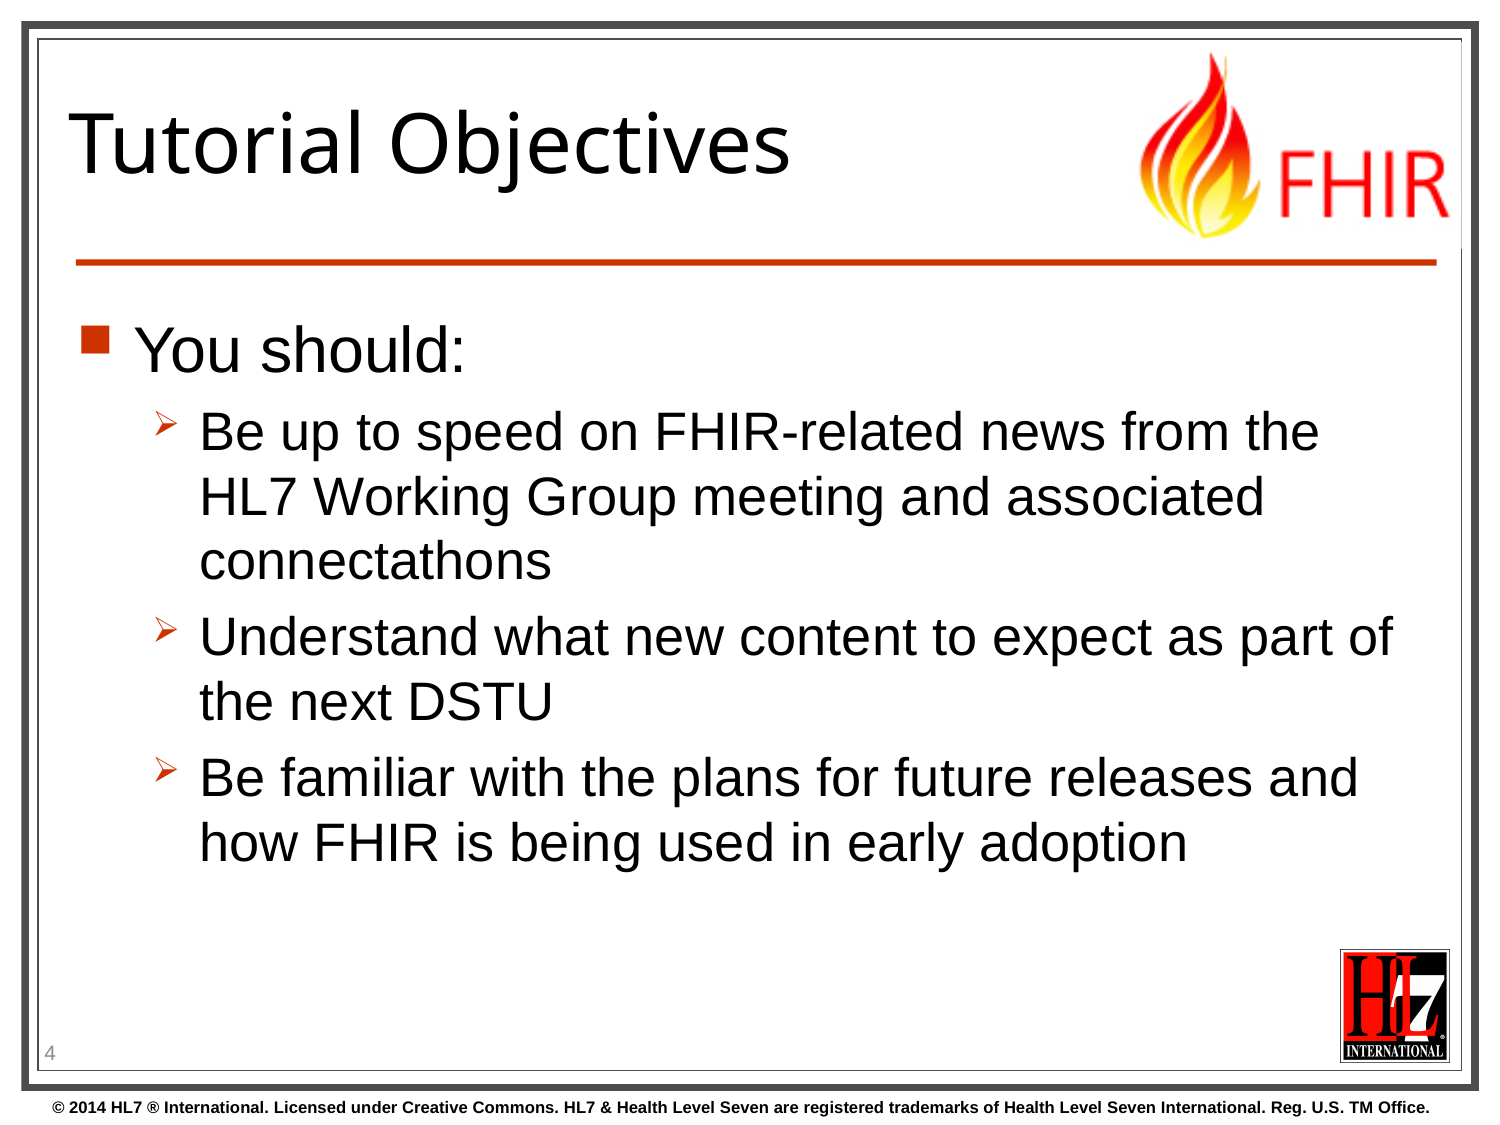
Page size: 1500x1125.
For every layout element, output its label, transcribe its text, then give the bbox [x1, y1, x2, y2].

picture [1340, 949, 1450, 1063]
slide_number 4 [29, 1034, 148, 1071]
picture [1128, 42, 1462, 249]
list You should: Be up to speed on FHIR-related news from the HL7 Working Group meeting and associated connectathons Understand what new content to expect as part of the next DSTU Be familiar with the plans for future releases and how FHIR is being used in early adoption [62, 299, 1438, 1035]
title Tutorial Objectives [53, 54, 1128, 244]
